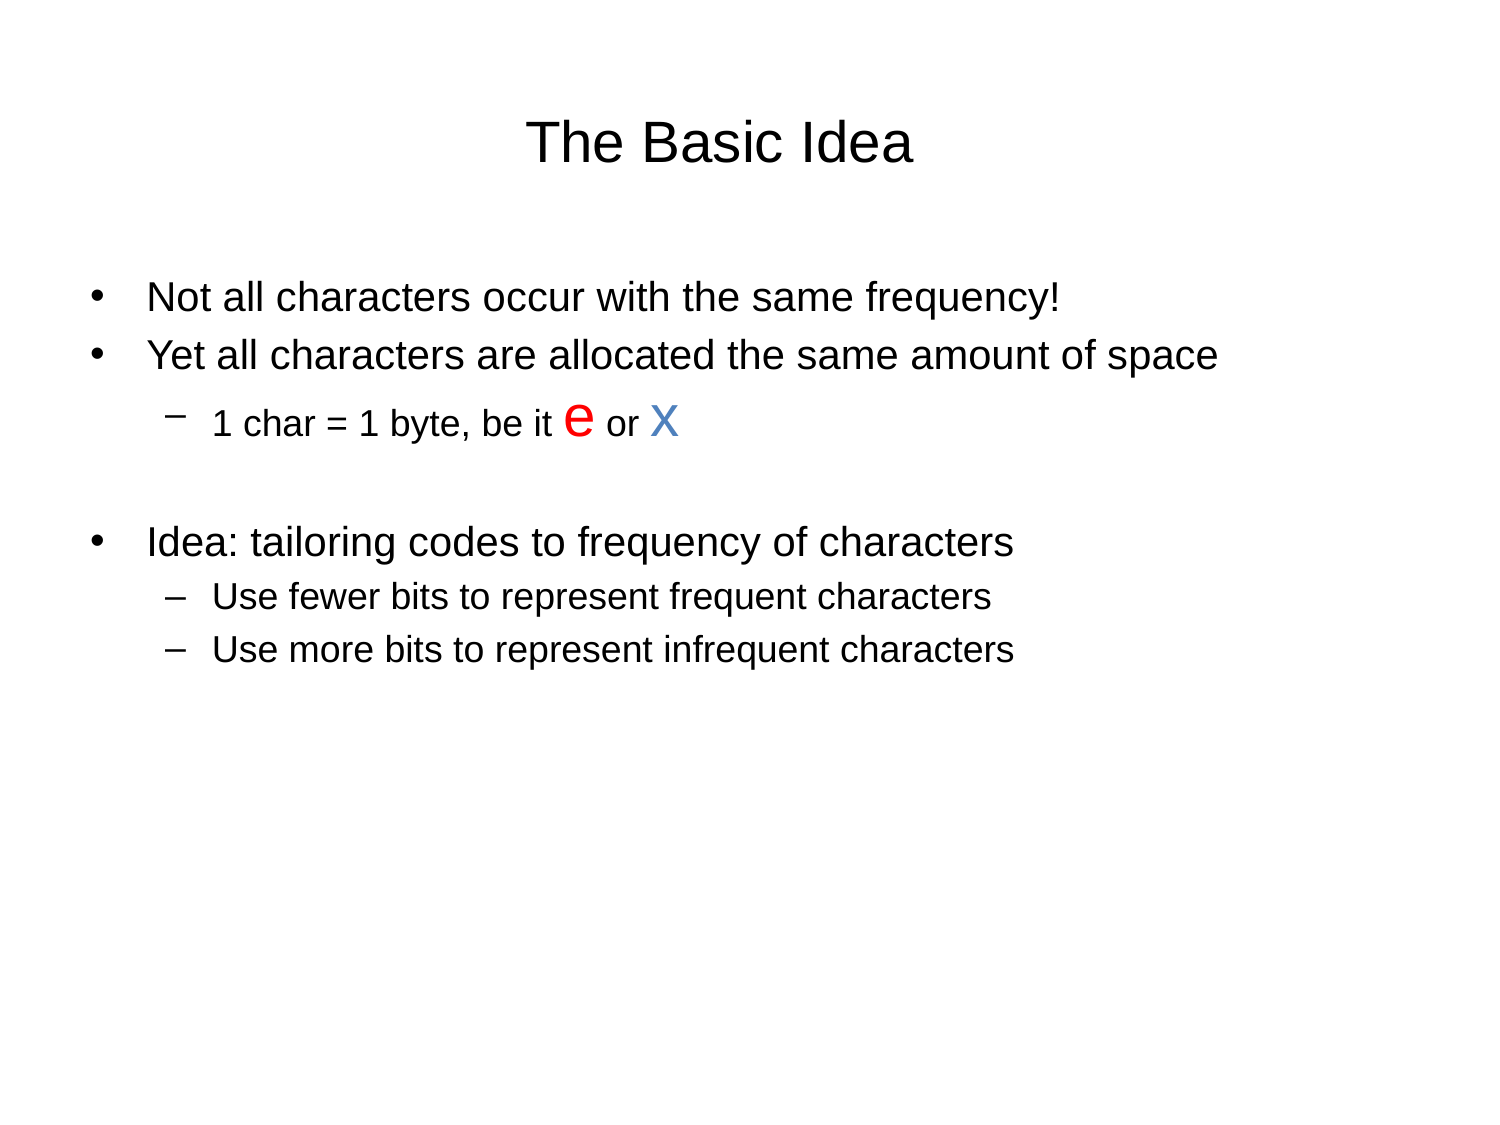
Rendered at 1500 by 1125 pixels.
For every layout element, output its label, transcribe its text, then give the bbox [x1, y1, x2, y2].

list Not all characters occur with the same frequency! Yet all characters are allocated the same amount of space 1 char = 1 byte, be it e or x Idea: tailoring codes to frequency of characters Use fewer bits to represent frequent characters Use more bits to represent infrequent characters [75, 262, 1425, 1005]
title The Basic Idea [75, 45, 1425, 233]
